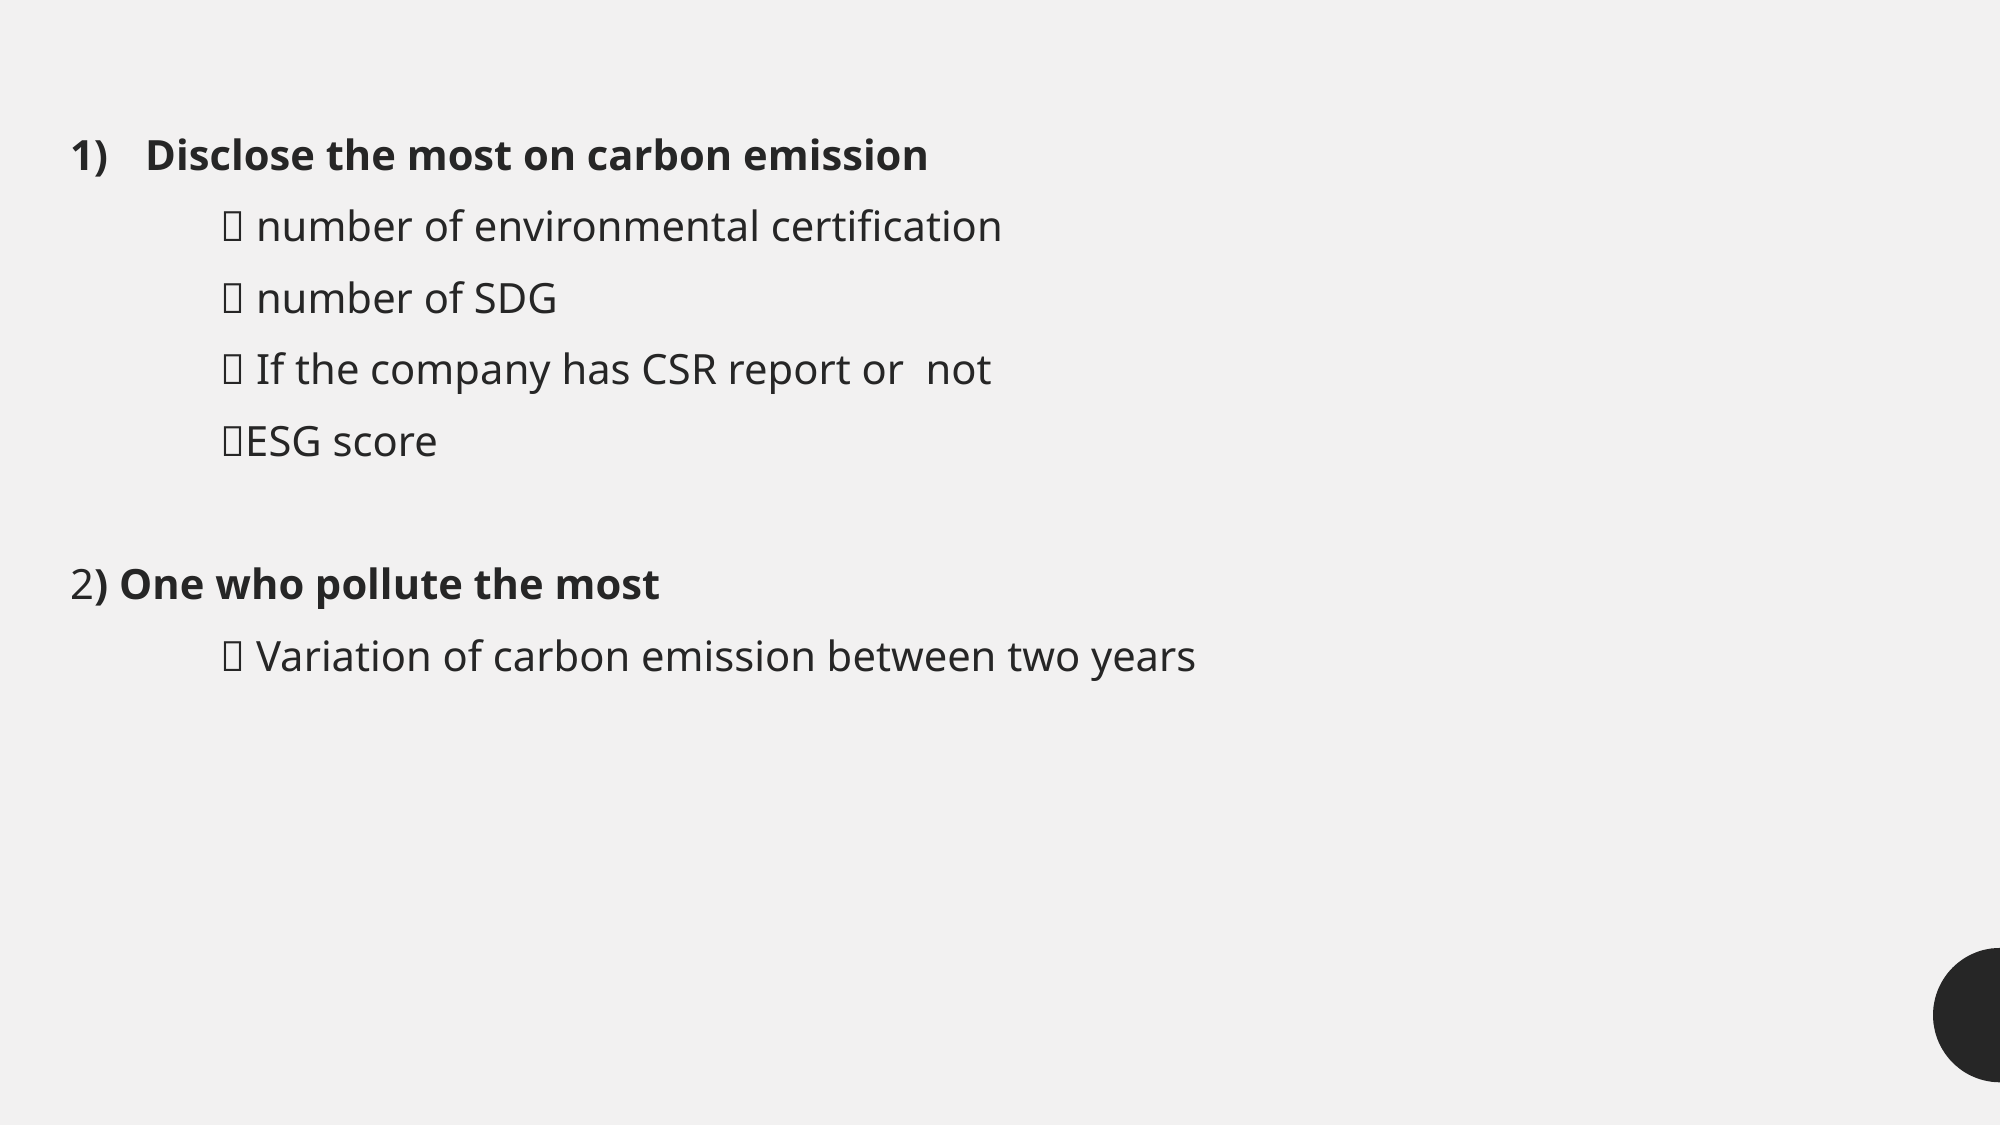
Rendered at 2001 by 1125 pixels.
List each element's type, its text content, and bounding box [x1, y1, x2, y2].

list Disclose the most on carbon emission  number of environmental certification  number of SDG  If the company has CSR report or not ESG score 2) One who pollute the most  Variation of carbon emission between two years [55, 115, 1875, 905]
